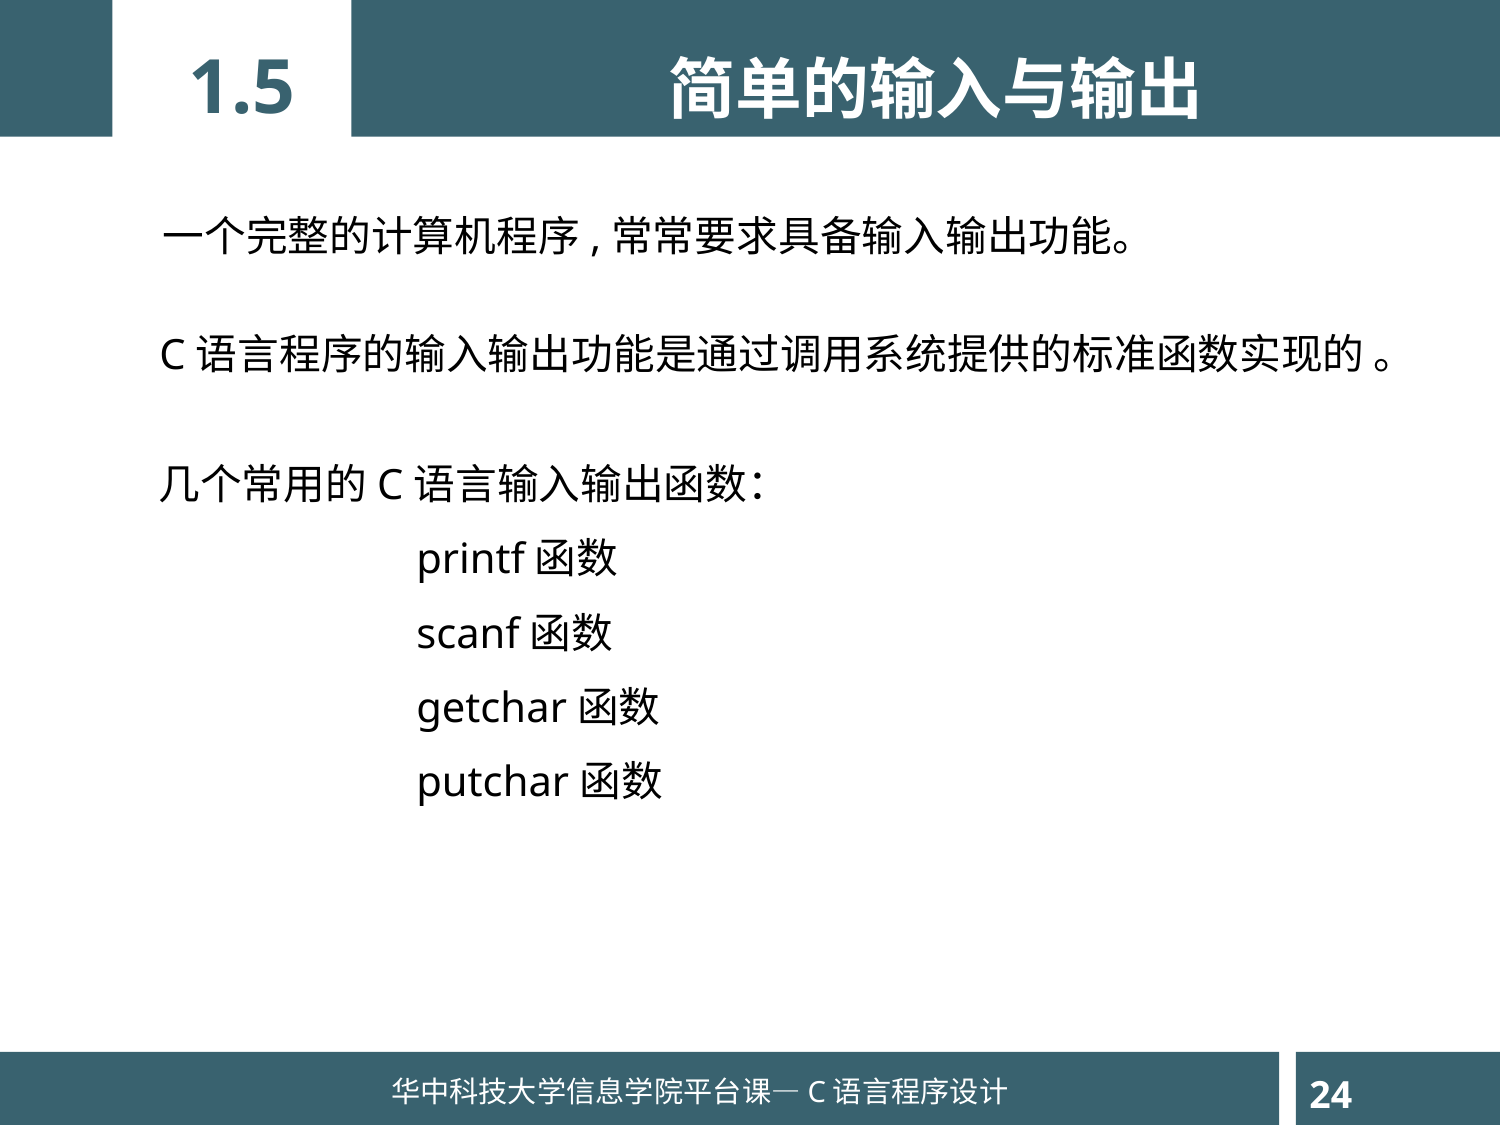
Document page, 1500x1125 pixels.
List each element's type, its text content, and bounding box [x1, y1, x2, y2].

text_box 一个完整的计算机程序,常常要求具备输入输出功能。 [147, 208, 1459, 303]
text_box C语言程序的输入输出功能是通过调用系统提供的标准函数实现的 。 [159, 326, 1448, 421]
text_box 1.5 [135, 30, 349, 136]
title 简单的输入与输出 [371, 47, 1500, 138]
text_box 几个常用的C语言输入输出函数： printf函数 scanf函数 getchar函数 putchar函数 [158, 456, 1447, 976]
